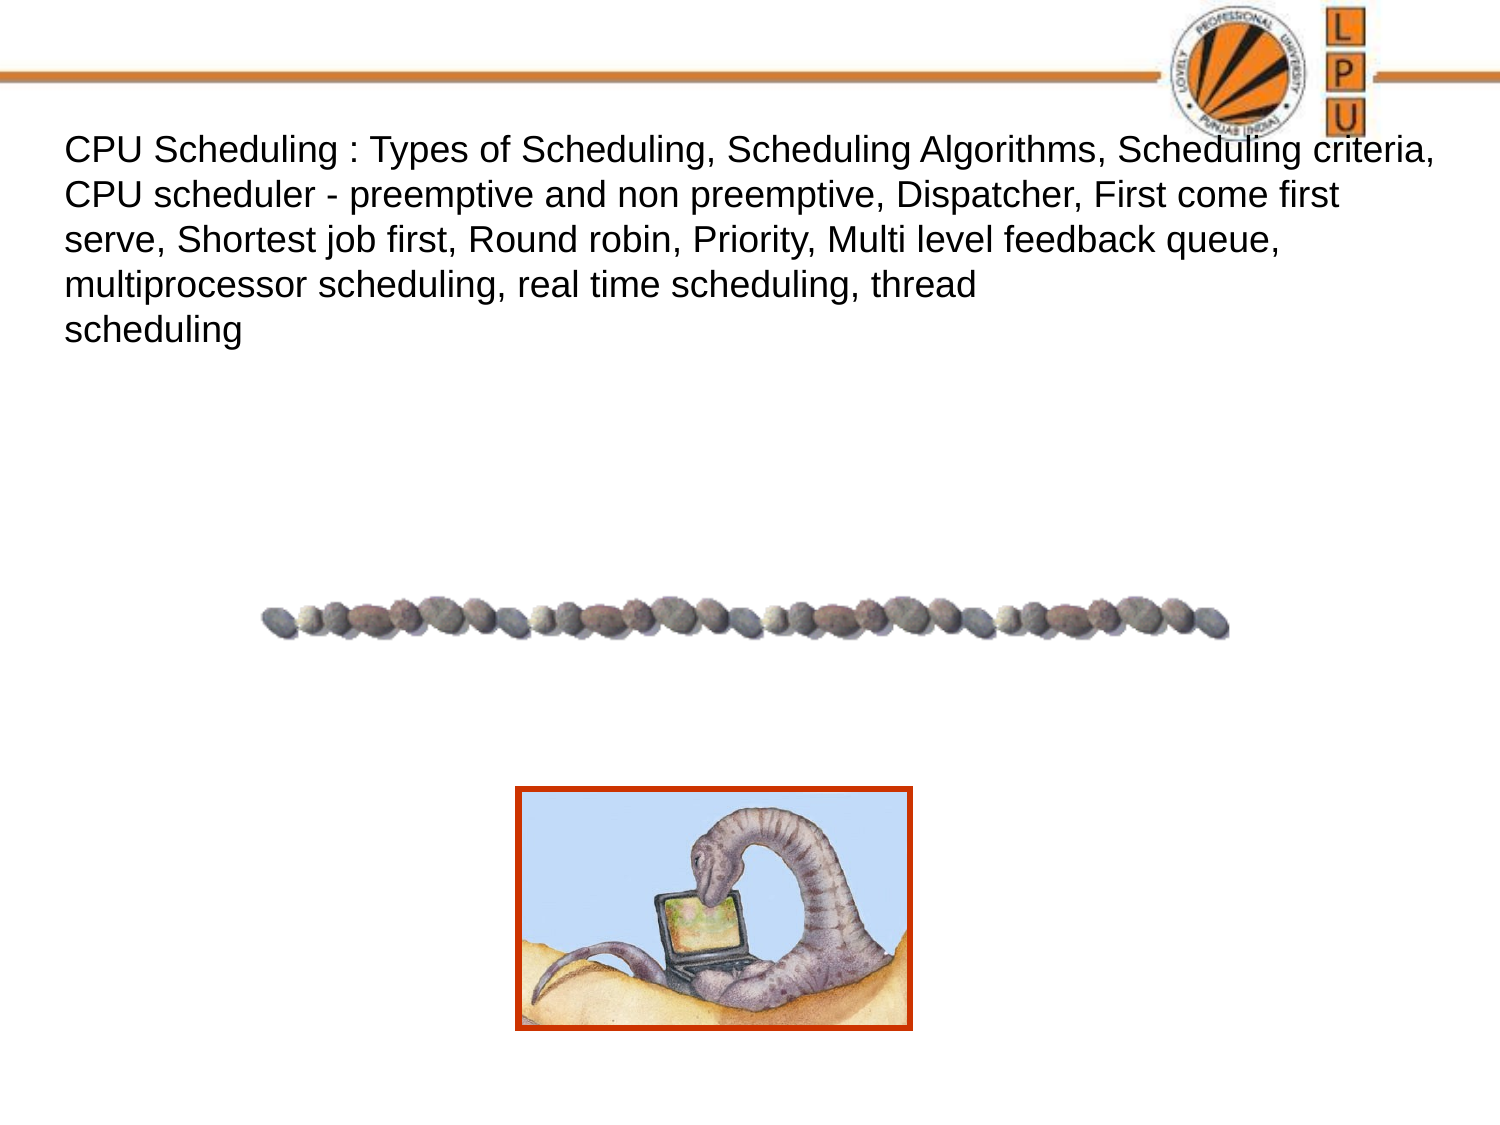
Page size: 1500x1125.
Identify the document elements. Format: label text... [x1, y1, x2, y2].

picture [0, 0, 1500, 1125]
text_box CPU Scheduling : Types of Scheduling, Scheduling Algorithms, Scheduling criteria, CPU scheduler - preemptive and non preemptive, Dispatcher, First come first serve, Shortest job first, Round robin, Priority, Multi level feedback queue, multiprocessor scheduling, real time scheduling, thread scheduling [49, 117, 1467, 358]
